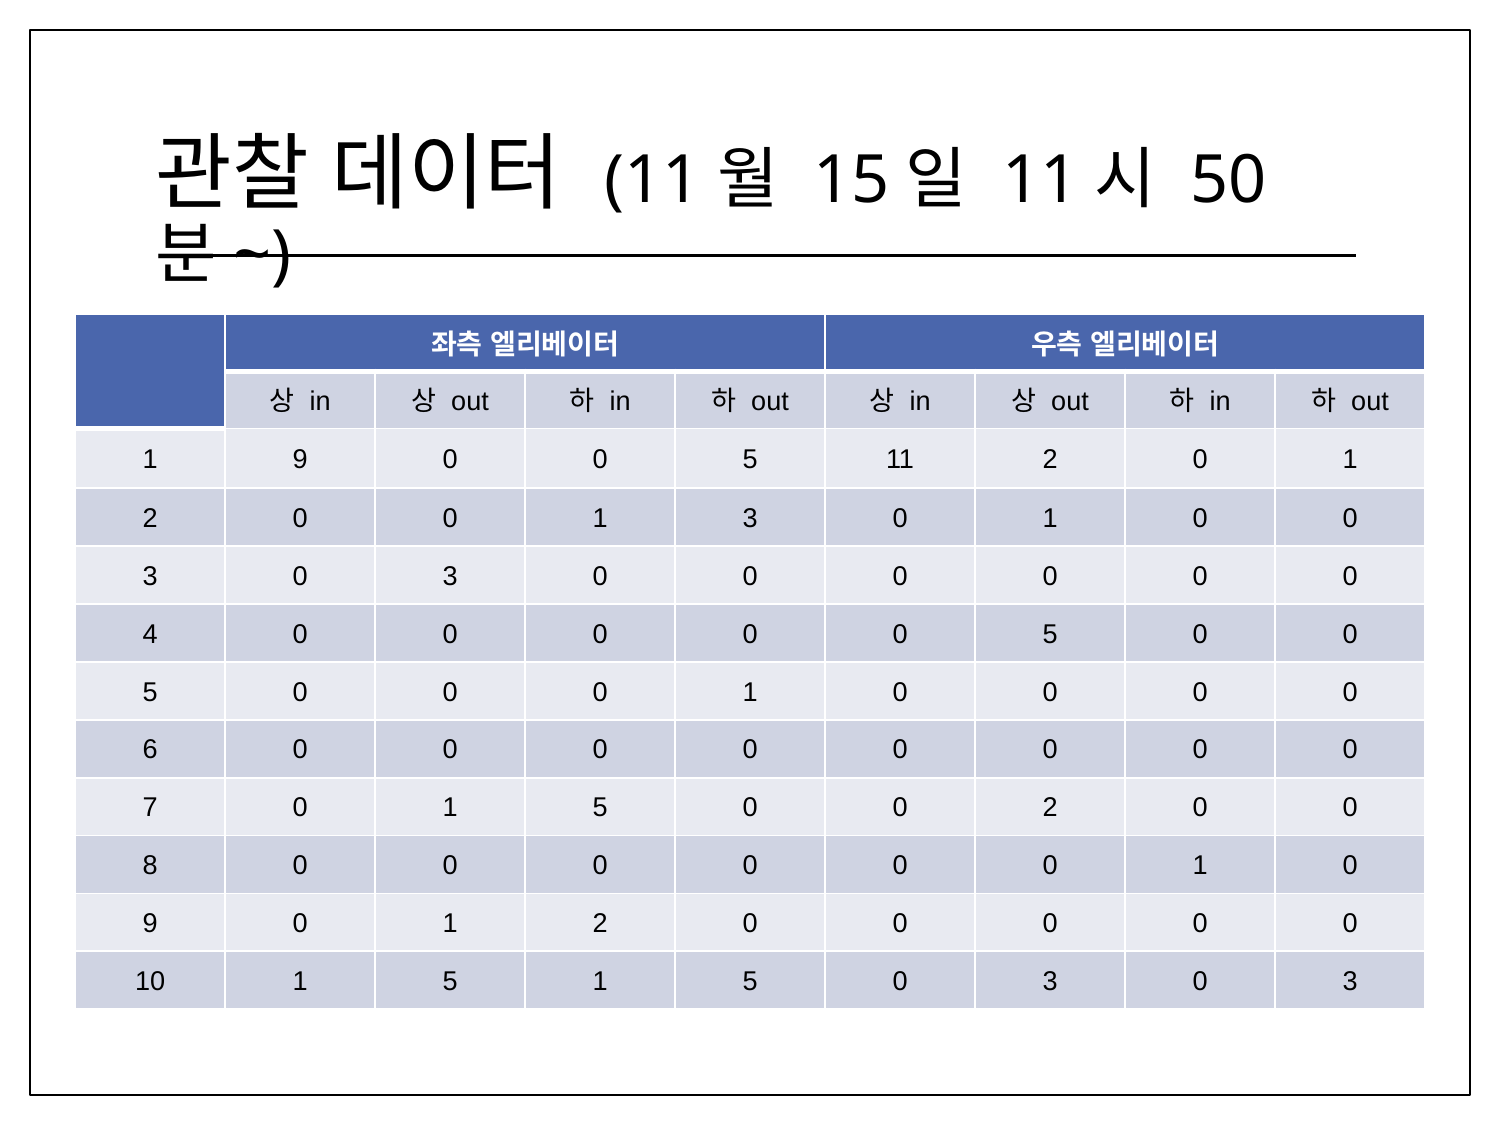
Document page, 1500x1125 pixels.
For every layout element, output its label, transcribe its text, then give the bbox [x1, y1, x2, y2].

table_cell 0 [826, 952, 974, 1008]
table_cell 0 [1276, 779, 1424, 835]
table_cell 0 [526, 721, 674, 777]
table_cell 0 [676, 605, 824, 661]
table_cell 5 [676, 952, 824, 1008]
table_header [76, 315, 224, 426]
table_cell 1 [376, 779, 524, 835]
table_cell 0 [376, 836, 524, 893]
table_cell 0 [1276, 721, 1424, 777]
table_cell 하 in [1126, 374, 1274, 428]
table_cell 3 [376, 547, 524, 603]
table_cell 상 in [826, 374, 974, 428]
table_cell 1 [76, 431, 224, 487]
table_cell 0 [226, 663, 374, 719]
table_cell 5 [376, 952, 524, 1008]
table_cell 0 [1126, 605, 1274, 661]
table_cell 1 [526, 489, 674, 545]
table_cell 0 [676, 836, 824, 893]
table_cell 0 [1126, 779, 1274, 835]
table_header 좌측 엘리베이터 [226, 315, 824, 369]
table_cell 0 [1126, 721, 1274, 777]
table_cell 0 [676, 894, 824, 950]
table_cell 5 [976, 605, 1124, 661]
table_cell 0 [526, 605, 674, 661]
table_cell 0 [1126, 894, 1274, 950]
table_cell 0 [526, 836, 674, 893]
table_cell 0 [526, 663, 674, 719]
title 관찰 데이터 (11월 15일 11시 50분~) [140, 99, 1356, 314]
table_cell 상 out [376, 374, 524, 428]
table_cell 0 [1276, 605, 1424, 661]
table_cell 0 [376, 721, 524, 777]
table_cell 0 [1276, 894, 1424, 950]
table_cell 0 [976, 547, 1124, 603]
table_cell 상 in [226, 374, 374, 428]
table_cell 3 [676, 489, 824, 545]
table_cell 0 [676, 779, 824, 835]
table_cell 0 [826, 779, 974, 835]
table_cell 2 [526, 894, 674, 950]
table_cell 0 [1126, 429, 1274, 487]
table_cell 하 out [1276, 374, 1424, 428]
table_cell 3 [1276, 952, 1424, 1008]
table_cell 1 [376, 894, 524, 950]
table_cell 0 [226, 779, 374, 835]
table_cell 2 [976, 429, 1124, 487]
table_cell 0 [226, 489, 374, 545]
table_cell 0 [1276, 489, 1424, 545]
table_cell 0 [976, 721, 1124, 777]
table_cell 5 [76, 663, 224, 719]
table_cell 0 [976, 663, 1124, 719]
table_cell 0 [826, 489, 974, 545]
table_cell 6 [76, 721, 224, 777]
table_cell 9 [76, 894, 224, 950]
table_cell 0 [826, 721, 974, 777]
table_cell 상 out [976, 374, 1124, 428]
table_cell 0 [1126, 663, 1274, 719]
table_cell 0 [226, 894, 374, 950]
table_cell 0 [226, 721, 374, 777]
table_cell 0 [1276, 663, 1424, 719]
table_cell 0 [826, 894, 974, 950]
table_cell 0 [1276, 547, 1424, 603]
table_cell 0 [826, 663, 974, 719]
table_cell 4 [76, 605, 224, 661]
table_cell 0 [1126, 952, 1274, 1008]
table_cell 10 [76, 952, 224, 1008]
table_cell 0 [1126, 547, 1274, 603]
table_cell 0 [226, 547, 374, 603]
table_cell 1 [1126, 836, 1274, 893]
table_cell 1 [676, 663, 824, 719]
table_cell 9 [226, 429, 374, 487]
table_cell 2 [76, 489, 224, 545]
table_cell 7 [76, 779, 224, 835]
table_cell 1 [976, 489, 1124, 545]
table_cell 0 [826, 836, 974, 893]
table_cell 0 [526, 429, 674, 487]
table_cell 3 [976, 952, 1124, 1008]
table_cell 0 [826, 547, 974, 603]
table_cell 0 [976, 894, 1124, 950]
table_cell 0 [376, 605, 524, 661]
table_cell 5 [676, 429, 824, 487]
table_cell 0 [376, 429, 524, 487]
table_cell 0 [826, 605, 974, 661]
table_cell 1 [1276, 429, 1424, 487]
table_cell 2 [976, 779, 1124, 835]
table_cell 11 [826, 429, 974, 487]
table_cell 0 [676, 721, 824, 777]
table_cell 0 [376, 489, 524, 545]
table_cell 0 [1276, 836, 1424, 893]
table_cell 0 [976, 836, 1124, 893]
table_cell 1 [526, 952, 674, 1008]
table_cell 0 [526, 547, 674, 603]
table_cell 0 [376, 663, 524, 719]
table_cell 3 [76, 547, 224, 603]
table_cell 하 out [676, 374, 824, 428]
table_cell 8 [76, 836, 224, 893]
table_cell 0 [226, 605, 374, 661]
table_cell 0 [676, 547, 824, 603]
table_cell 하 in [526, 374, 674, 428]
table_cell 0 [1126, 489, 1274, 545]
table_header 우측 엘리베이터 [826, 315, 1424, 369]
table_cell 0 [226, 836, 374, 893]
table_cell 1 [226, 952, 374, 1008]
table_cell 5 [526, 779, 674, 835]
